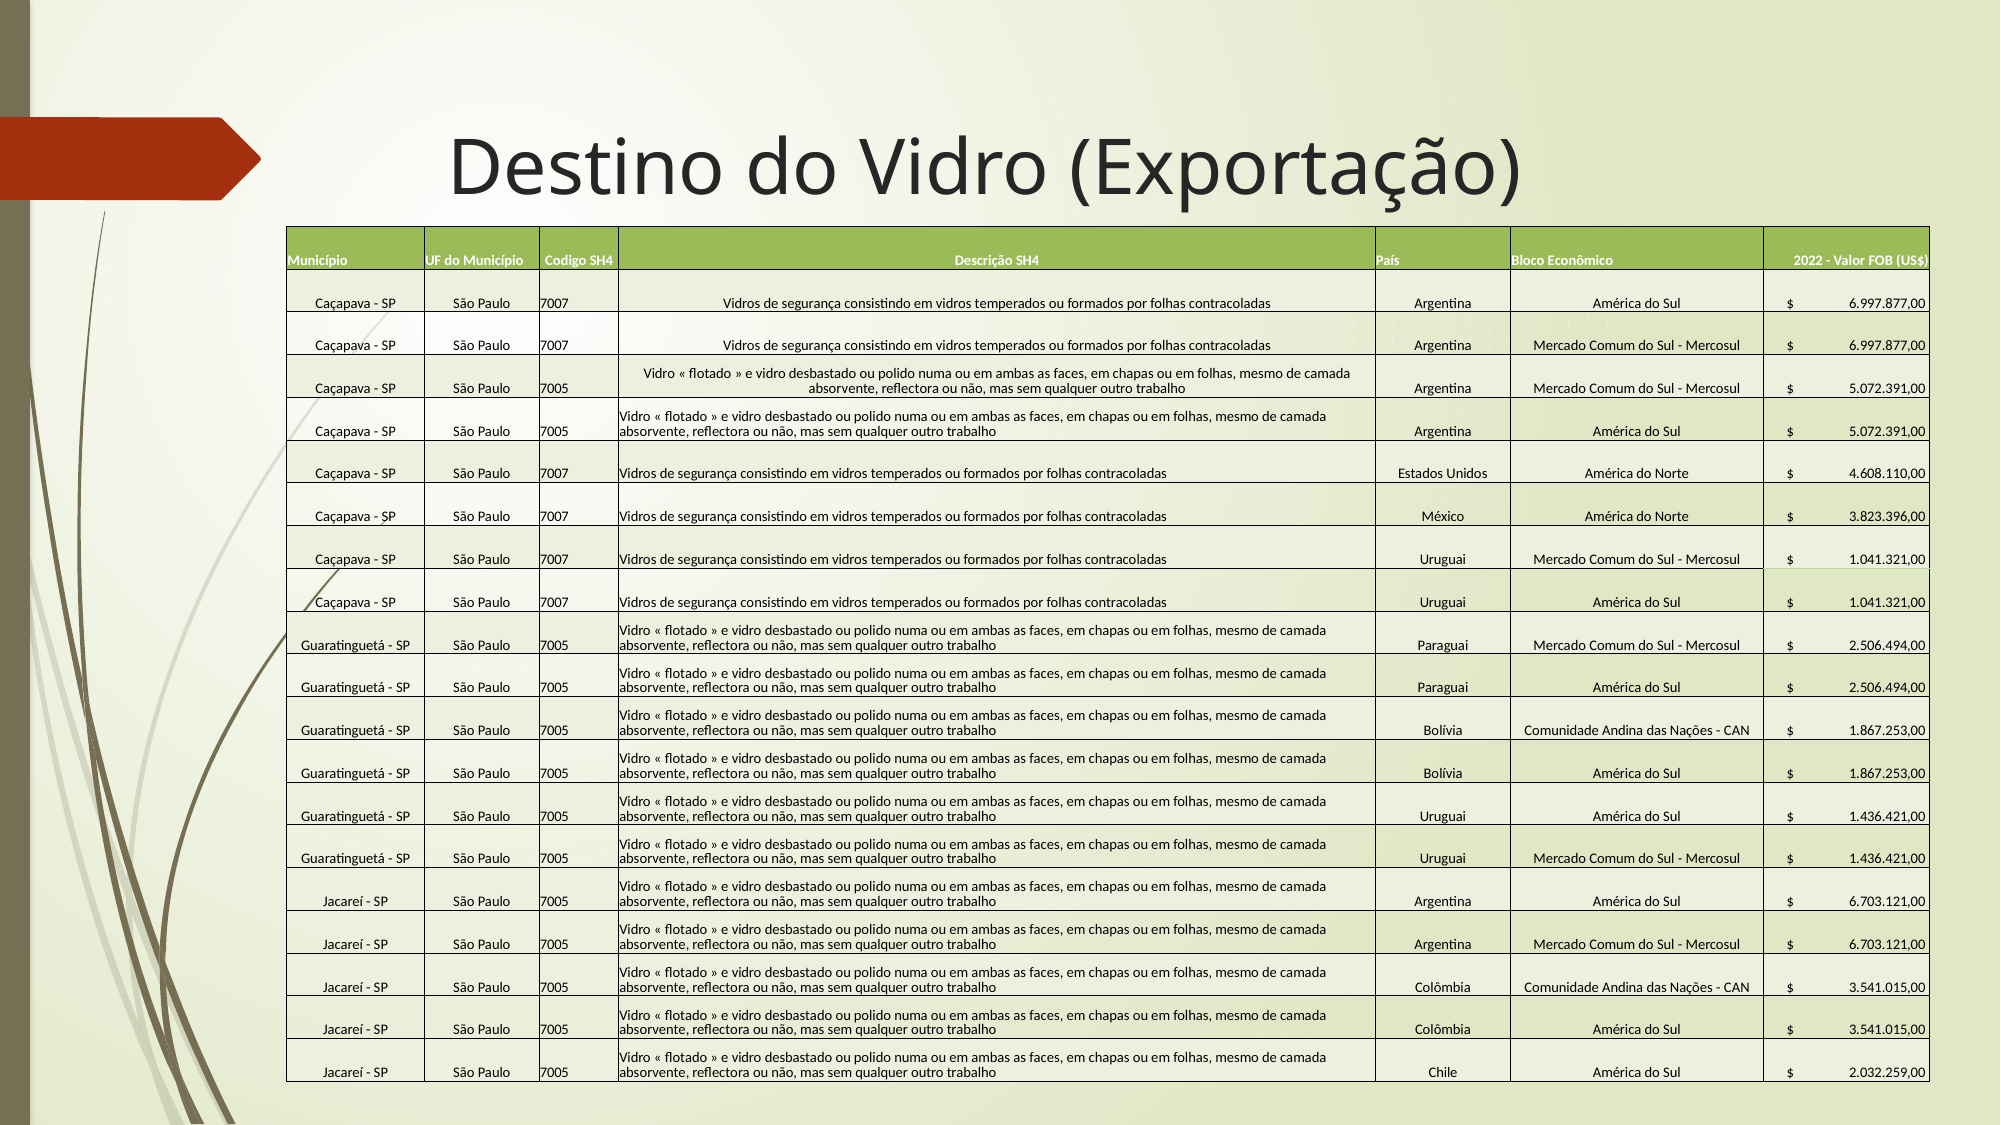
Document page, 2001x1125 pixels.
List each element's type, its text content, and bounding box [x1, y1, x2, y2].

table_cell Uruguai [1376, 526, 1510, 568]
table_cell São Paulo [425, 954, 539, 995]
table_cell Uruguai [1376, 783, 1510, 824]
table_cell Guaratinguetá - SP [287, 697, 424, 739]
table_cell 7005 [540, 954, 618, 995]
table_cell Mercado Comum do Sul - Mercosul [1511, 825, 1763, 867]
table_cell São Paulo [425, 996, 539, 1038]
table_cell $ 3.823.396,00 [1764, 483, 1929, 525]
table_cell Jacareí - SP [287, 954, 424, 995]
table_cell 7005 [540, 612, 618, 653]
table_cell Vidro « flotado » e vidro desbastado ou polido numa ou em ambas as faces, em chapas ou em folhas, mesmo de camada absorvente, reflectora ou não, mas sem qualquer outro trabalho [619, 954, 1375, 995]
table_cell São Paulo [425, 740, 539, 782]
table_cell América do Norte [1511, 441, 1763, 482]
table_cell Vidro « flotado » e vidro desbastado ou polido numa ou em ambas as faces, em chapas ou em folhas, mesmo de camada absorvente, reflectora ou não, mas sem qualquer outro trabalho [619, 825, 1375, 867]
table_header Município [287, 227, 424, 269]
table_cell Caçapava - SP [287, 312, 424, 354]
table_cell 7007 [540, 441, 618, 482]
table_cell Vidro « flotado » e vidro desbastado ou polido numa ou em ambas as faces, em chapas ou em folhas, mesmo de camada absorvente, reflectora ou não, mas sem qualquer outro trabalho [619, 612, 1375, 653]
table_cell Guaratinguetá - SP [287, 825, 424, 867]
table_cell $ 6.703.121,00 [1764, 911, 1929, 953]
table_cell $ 2.506.494,00 [1764, 654, 1929, 696]
table_cell Caçapava - SP [287, 526, 424, 568]
table_cell Guaratinguetá - SP [287, 654, 424, 696]
table_cell $ 1.867.253,00 [1764, 697, 1929, 739]
table_cell Vidro « flotado » e vidro desbastado ou polido numa ou em ambas as faces, em chapas ou em folhas, mesmo de camada absorvente, reflectora ou não, mas sem qualquer outro trabalho [619, 996, 1375, 1038]
table_cell Caçapava - SP [287, 398, 424, 440]
table_cell Caçapava - SP [287, 270, 424, 311]
table_cell São Paulo [425, 569, 539, 611]
table_cell Vidros de segurança consistindo em vidros temperados ou formados por folhas contracoladas [619, 526, 1375, 568]
table_cell São Paulo [425, 783, 539, 824]
table_cell Uruguai [1376, 569, 1510, 611]
table_cell Comunidade Andina das Nações - CAN [1511, 954, 1763, 995]
table_cell $ 1.041.321,00 [1764, 526, 1929, 568]
table_cell Caçapava - SP [287, 441, 424, 482]
table_cell Vidro « flotado » e vidro desbastado ou polido numa ou em ambas as faces, em chapas ou em folhas, mesmo de camada absorvente, reflectora ou não, mas sem qualquer outro trabalho [619, 697, 1375, 739]
table_cell $ 5.072.391,00 [1764, 398, 1929, 440]
table_cell Bolívia [1376, 740, 1510, 782]
table_cell Caçapava - SP [287, 355, 424, 397]
table_cell 7005 [540, 697, 618, 739]
table_cell 7005 [540, 996, 618, 1038]
table_cell 7005 [540, 398, 618, 440]
table_cell Bolívia [1376, 697, 1510, 739]
table_cell $ 5.072.391,00 [1764, 355, 1929, 397]
table_cell $ 6.997.877,00 [1764, 312, 1929, 354]
table_cell São Paulo [425, 355, 539, 397]
table_cell $ 6.703.121,00 [1764, 868, 1929, 910]
table_cell $ 1.436.421,00 [1764, 825, 1929, 867]
table_cell São Paulo [425, 868, 539, 910]
table_cell Vidros de segurança consistindo em vidros temperados ou formados por folhas contracoladas [619, 483, 1375, 525]
table_cell Guaratinguetá - SP [287, 783, 424, 824]
table_cell Comunidade Andina das Nações - CAN [1511, 697, 1763, 739]
table_cell América do Sul [1511, 569, 1763, 611]
table_cell São Paulo [425, 612, 539, 653]
table_cell São Paulo [425, 312, 539, 354]
table_cell $ 2.032.259,00 [1764, 1039, 1929, 1081]
table_cell Argentina [1376, 398, 1510, 440]
table_cell $ 1.041.321,00 [1764, 569, 1929, 611]
table_cell América do Sul [1511, 398, 1763, 440]
table_cell Jacareí - SP [287, 996, 424, 1038]
table_cell 7005 [540, 1039, 618, 1081]
table_cell $ 3.541.015,00 [1764, 954, 1929, 995]
table_cell Uruguai [1376, 825, 1510, 867]
table_cell Mercado Comum do Sul - Mercosul [1511, 612, 1763, 653]
table_cell Argentina [1376, 355, 1510, 397]
table_cell Vidro « flotado » e vidro desbastado ou polido numa ou em ambas as faces, em chapas ou em folhas, mesmo de camada absorvente, reflectora ou não, mas sem qualquer outro trabalho [619, 1039, 1375, 1081]
table_cell Argentina [1376, 868, 1510, 910]
table_cell Vidros de segurança consistindo em vidros temperados ou formados por folhas contracoladas [619, 569, 1375, 611]
table_cell América do Sul [1511, 1039, 1763, 1081]
table_cell $ 3.541.015,00 [1764, 996, 1929, 1038]
table_header 2022 - Valor FOB (US$) [1764, 227, 1929, 269]
table_cell Mercado Comum do Sul - Mercosul [1511, 526, 1763, 568]
table_cell Paraguai [1376, 654, 1510, 696]
table_cell Caçapava - SP [287, 483, 424, 525]
table_cell $ 6.997.877,00 [1764, 270, 1929, 311]
table_cell Mercado Comum do Sul - Mercosul [1511, 911, 1763, 953]
table_cell 7005 [540, 911, 618, 953]
table_cell 7007 [540, 280, 618, 311]
table_cell América do Sul [1511, 654, 1763, 696]
table_cell São Paulo [425, 825, 539, 867]
table_cell 7005 [540, 825, 618, 867]
table_cell Vidro « flotado » e vidro desbastado ou polido numa ou em ambas as faces, em chapas ou em folhas, mesmo de camada absorvente, reflectora ou não, mas sem qualquer outro trabalho [619, 398, 1375, 440]
table_cell $ 1.867.253,00 [1764, 740, 1929, 782]
table_cell 7005 [540, 740, 618, 782]
text_box Destino do Vidro (Exportação) [432, 104, 1721, 280]
table_cell América do Sul [1511, 270, 1763, 311]
table_cell Jacareí - SP [287, 1039, 424, 1081]
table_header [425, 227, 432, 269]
table_cell $ 4.608.110,00 [1764, 441, 1929, 482]
table_cell Vidro « flotado » e vidro desbastado ou polido numa ou em ambas as faces, em chapas ou em folhas, mesmo de camada absorvente, reflectora ou não, mas sem qualquer outro trabalho [619, 868, 1375, 910]
table_cell Argentina [1376, 280, 1510, 311]
table_cell Paraguai [1376, 612, 1510, 653]
table_cell Mercado Comum do Sul - Mercosul [1511, 355, 1763, 397]
table_cell Vidros de segurança consistindo em vidros temperados ou formados por folhas contracoladas [619, 441, 1375, 482]
table_cell Guaratinguetá - SP [287, 740, 424, 782]
table_cell Jacareí - SP [287, 868, 424, 910]
table_cell São Paulo [425, 270, 539, 311]
table_cell Jacareí - SP [287, 911, 424, 953]
table_cell Argentina [1376, 911, 1510, 953]
table_cell 7005 [540, 783, 618, 824]
table_cell São Paulo [425, 1039, 539, 1081]
table_cell América do Sul [1511, 740, 1763, 782]
table_cell Chile [1376, 1039, 1510, 1081]
table_cell Guaratinguetá - SP [287, 612, 424, 653]
table_cell 7005 [540, 868, 618, 910]
table_cell 7007 [540, 569, 618, 611]
table_cell Mercado Comum do Sul - Mercosul [1511, 312, 1763, 354]
table_cell São Paulo [425, 697, 539, 739]
table_cell São Paulo [425, 911, 539, 953]
table_cell Vidro « flotado » e vidro desbastado ou polido numa ou em ambas as faces, em chapas ou em folhas, mesmo de camada absorvente, reflectora ou não, mas sem qualquer outro trabalho [619, 740, 1375, 782]
table_cell 7005 [540, 654, 618, 696]
table_cell Caçapava - SP [287, 569, 424, 611]
table_cell Vidros de segurança consistindo em vidros temperados ou formados por folhas contracoladas [619, 280, 1375, 311]
table_cell América do Norte [1511, 483, 1763, 525]
table_cell Argentina [1376, 312, 1510, 354]
table_cell Colômbia [1376, 954, 1510, 995]
table_cell São Paulo [425, 398, 539, 440]
table_cell 7005 [540, 355, 618, 397]
table_cell México [1376, 483, 1510, 525]
table_cell São Paulo [425, 483, 539, 525]
table_cell América do Sul [1511, 783, 1763, 824]
table_cell São Paulo [425, 441, 539, 482]
table_cell Estados Unidos [1376, 441, 1510, 482]
table_header Bloco Econômico [1721, 227, 1763, 269]
table_cell São Paulo [425, 654, 539, 696]
table_cell 7007 [540, 312, 618, 354]
table_cell América do Sul [1511, 868, 1763, 910]
table_cell $ 2.506.494,00 [1764, 612, 1929, 653]
table_cell Colômbia [1376, 996, 1510, 1038]
table_cell Vidro « flotado » e vidro desbastado ou polido numa ou em ambas as faces, em chapas ou em folhas, mesmo de camada absorvente, reflectora ou não, mas sem qualquer outro trabalho [619, 355, 1375, 397]
table_cell 7007 [540, 483, 618, 525]
table_cell Vidro « flotado » e vidro desbastado ou polido numa ou em ambas as faces, em chapas ou em folhas, mesmo de camada absorvente, reflectora ou não, mas sem qualquer outro trabalho [619, 911, 1375, 953]
table_cell América do Sul [1511, 996, 1763, 1038]
table_cell São Paulo [425, 526, 539, 568]
table_cell Vidros de segurança consistindo em vidros temperados ou formados por folhas contracoladas [619, 312, 1375, 354]
table_cell $ 1.436.421,00 [1764, 783, 1929, 824]
table_cell Vidro « flotado » e vidro desbastado ou polido numa ou em ambas as faces, em chapas ou em folhas, mesmo de camada absorvente, reflectora ou não, mas sem qualquer outro trabalho [619, 783, 1375, 824]
table_cell 7007 [540, 526, 618, 568]
table_cell Vidro « flotado » e vidro desbastado ou polido numa ou em ambas as faces, em chapas ou em folhas, mesmo de camada absorvente, reflectora ou não, mas sem qualquer outro trabalho [619, 654, 1375, 696]
